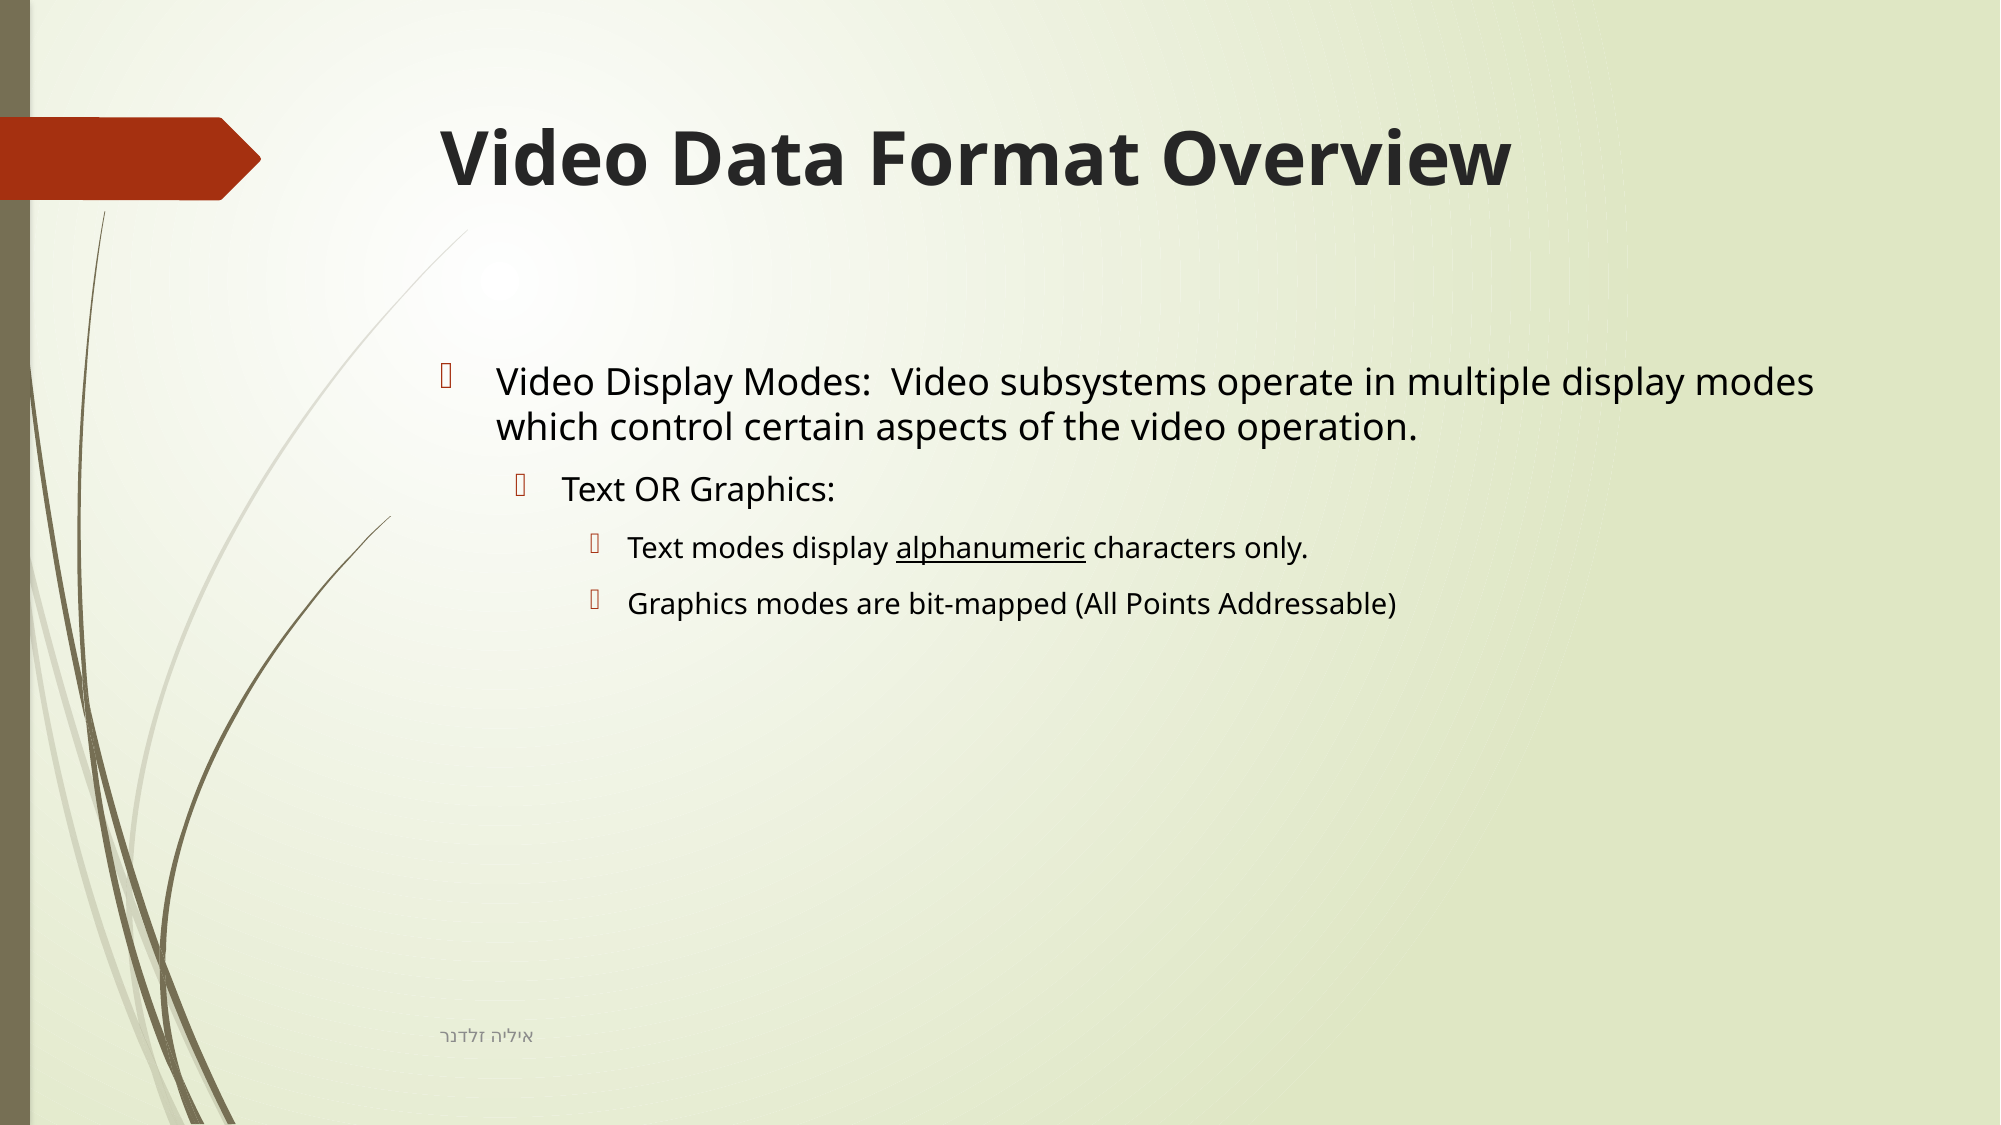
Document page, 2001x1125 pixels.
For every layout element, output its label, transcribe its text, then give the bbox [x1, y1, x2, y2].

title Video Data Format Overview [425, 102, 1888, 313]
footer איליה זלדנר [424, 1006, 1675, 1067]
list Video Display Modes: Video subsystems operate in multiple display modes which control certain aspects of the video operation. Text OR Graphics: Text modes display alphanumeric characters only. Graphics modes are bit-mapped (All Points Addressable) [424, 350, 1888, 970]
